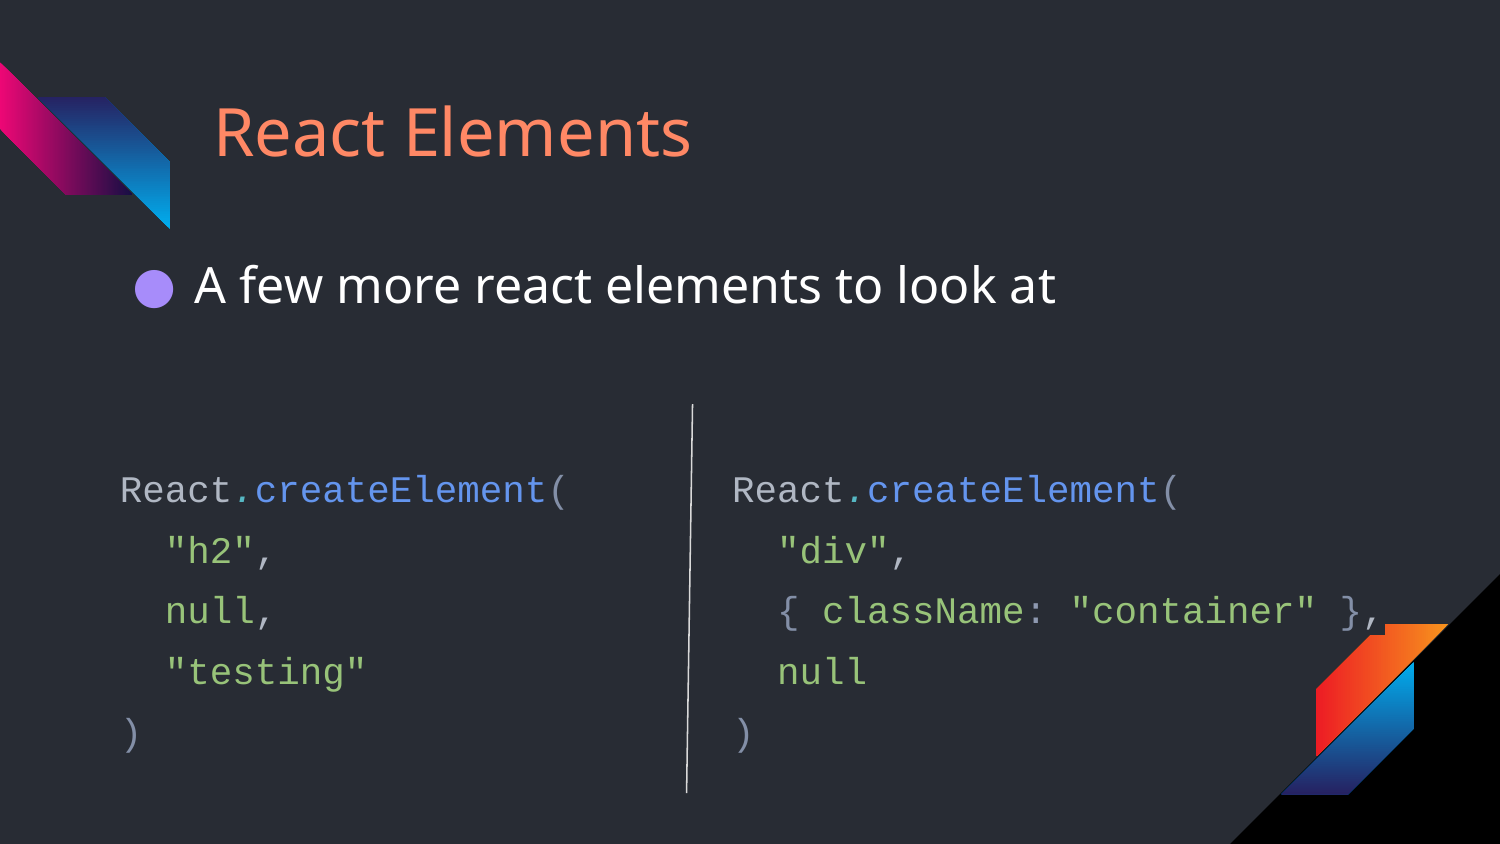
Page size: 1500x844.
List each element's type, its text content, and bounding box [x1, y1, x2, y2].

list A few more react elements to look at React.createElement( "h2", null, "testing" ) [104, 204, 1269, 794]
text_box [686, 403, 693, 794]
title React Elements [198, 74, 1353, 169]
text_box React.createElement( "div", { className: "container" }, null ) [717, 434, 1438, 768]
